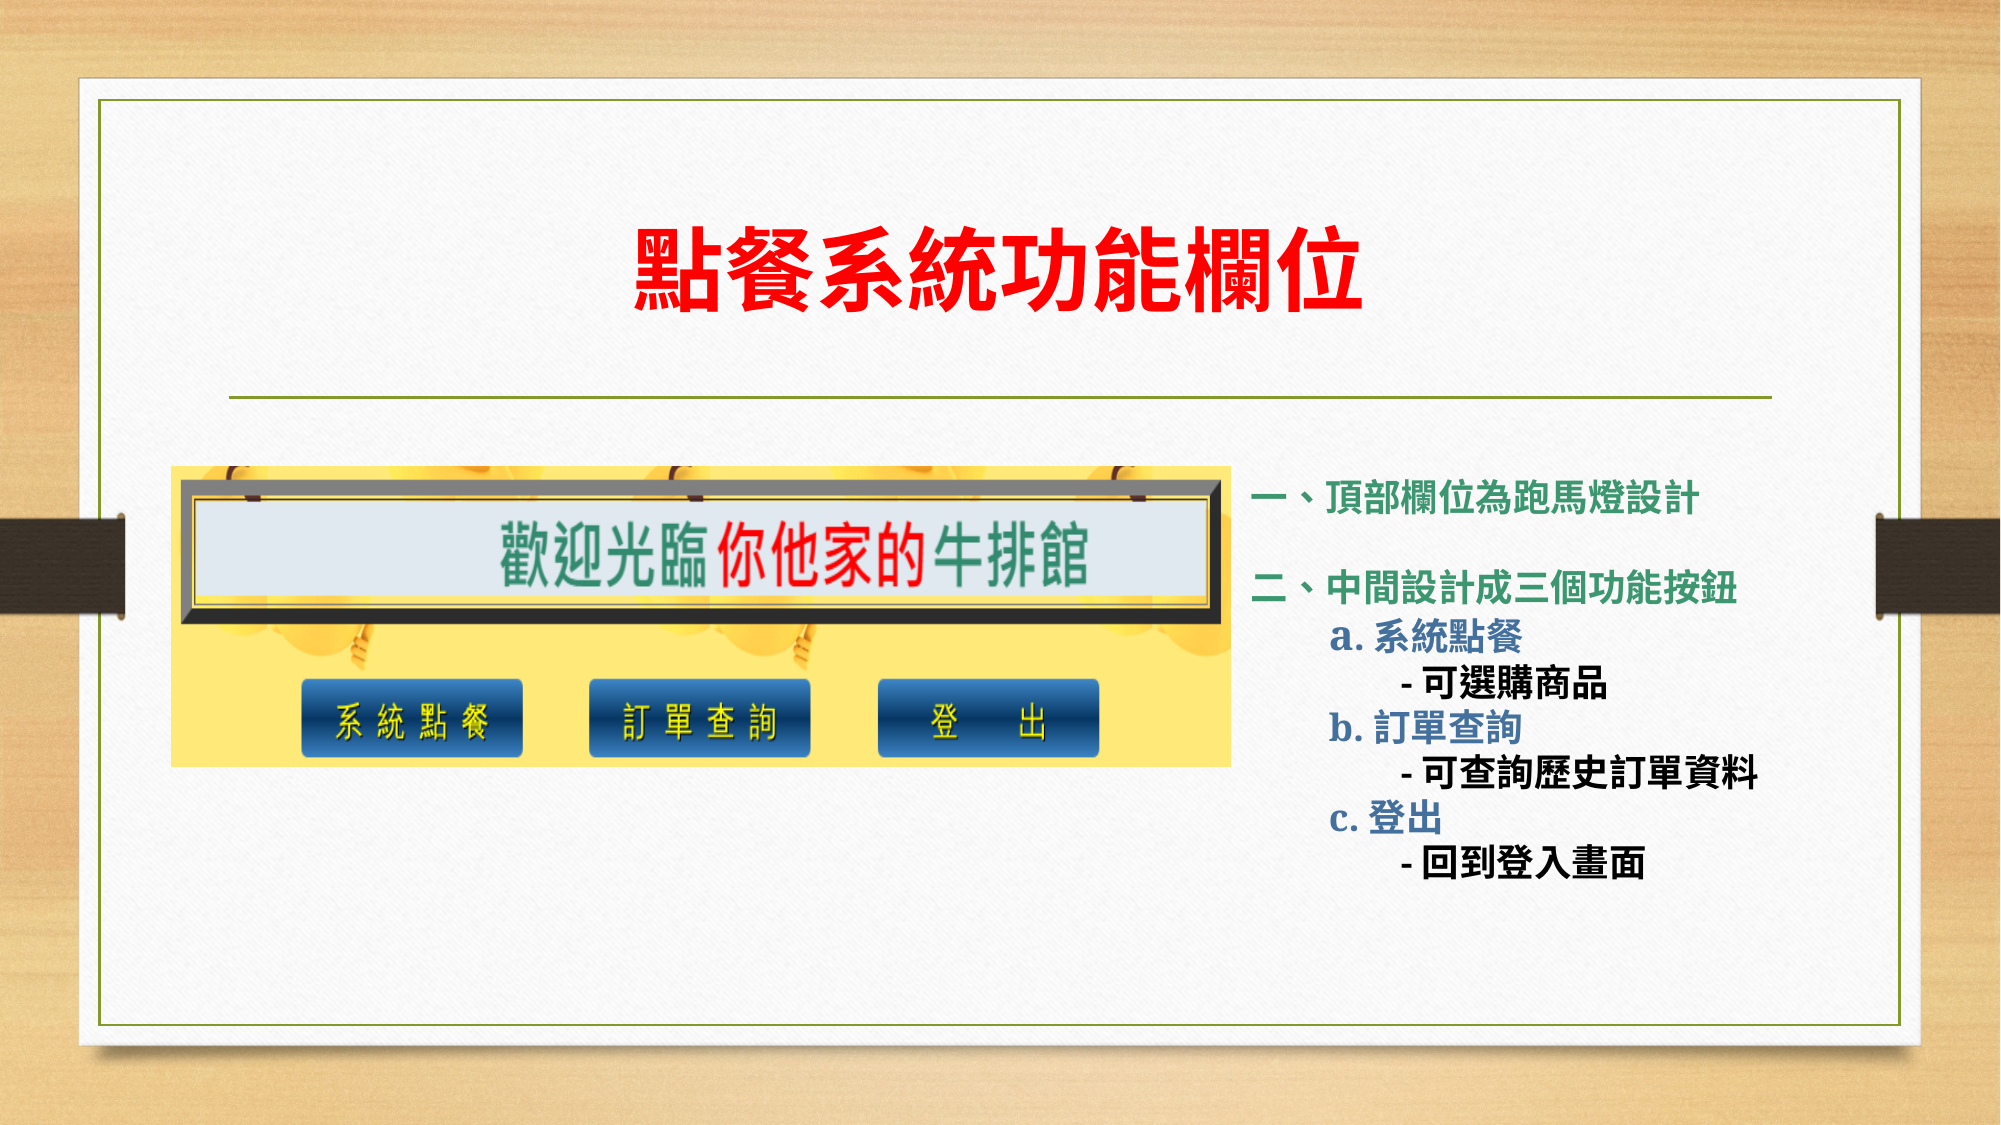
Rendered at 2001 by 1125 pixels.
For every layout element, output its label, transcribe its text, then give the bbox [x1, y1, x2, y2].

picture [0, 0, 2001, 1125]
title 點餐系統功能欄位 [212, 161, 1788, 375]
text_box 一、頂部欄位為跑馬燈設計 二、中間設計成三個功能按鈕 a.系統點餐 -可選購商品 b.訂單查詢 -可查詢歷史訂單資料 c.登出 -回到登入畫面 [1236, 466, 1774, 891]
